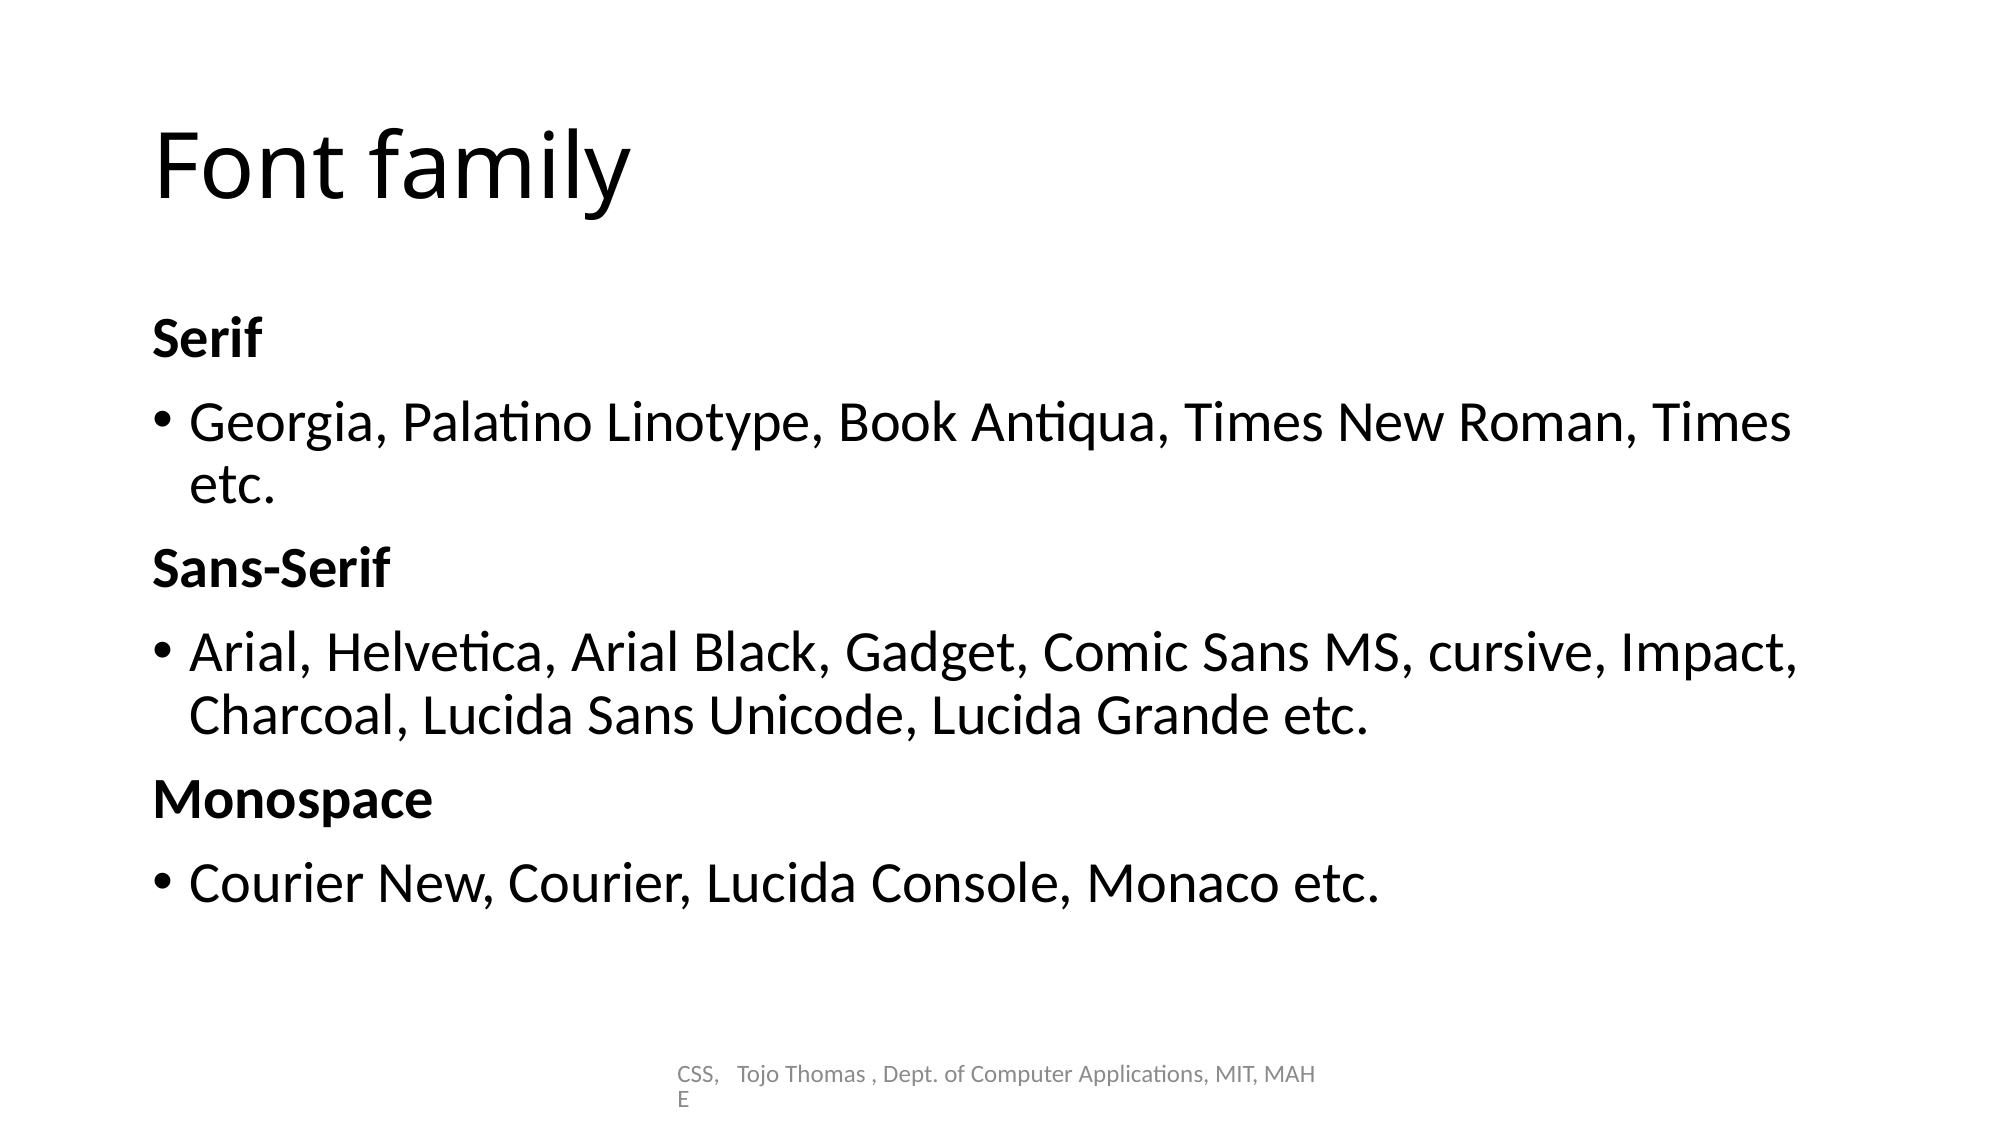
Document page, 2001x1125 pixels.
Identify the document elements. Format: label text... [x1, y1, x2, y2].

footer CSS, Tojo Thomas , Dept. of Computer Applications, MIT, MAHE [662, 1042, 1338, 1103]
title Font family [137, 59, 1863, 278]
list Serif Georgia, Palatino Linotype, Book Antiqua, Times New Roman, Times etc. Sans-Serif Arial, Helvetica, Arial Black, Gadget, Comic Sans MS, cursive, Impact, Charcoal, Lucida Sans Unicode, Lucida Grande etc. Monospace Courier New, Courier, Lucida Console, Monaco etc. [137, 299, 1863, 1014]
